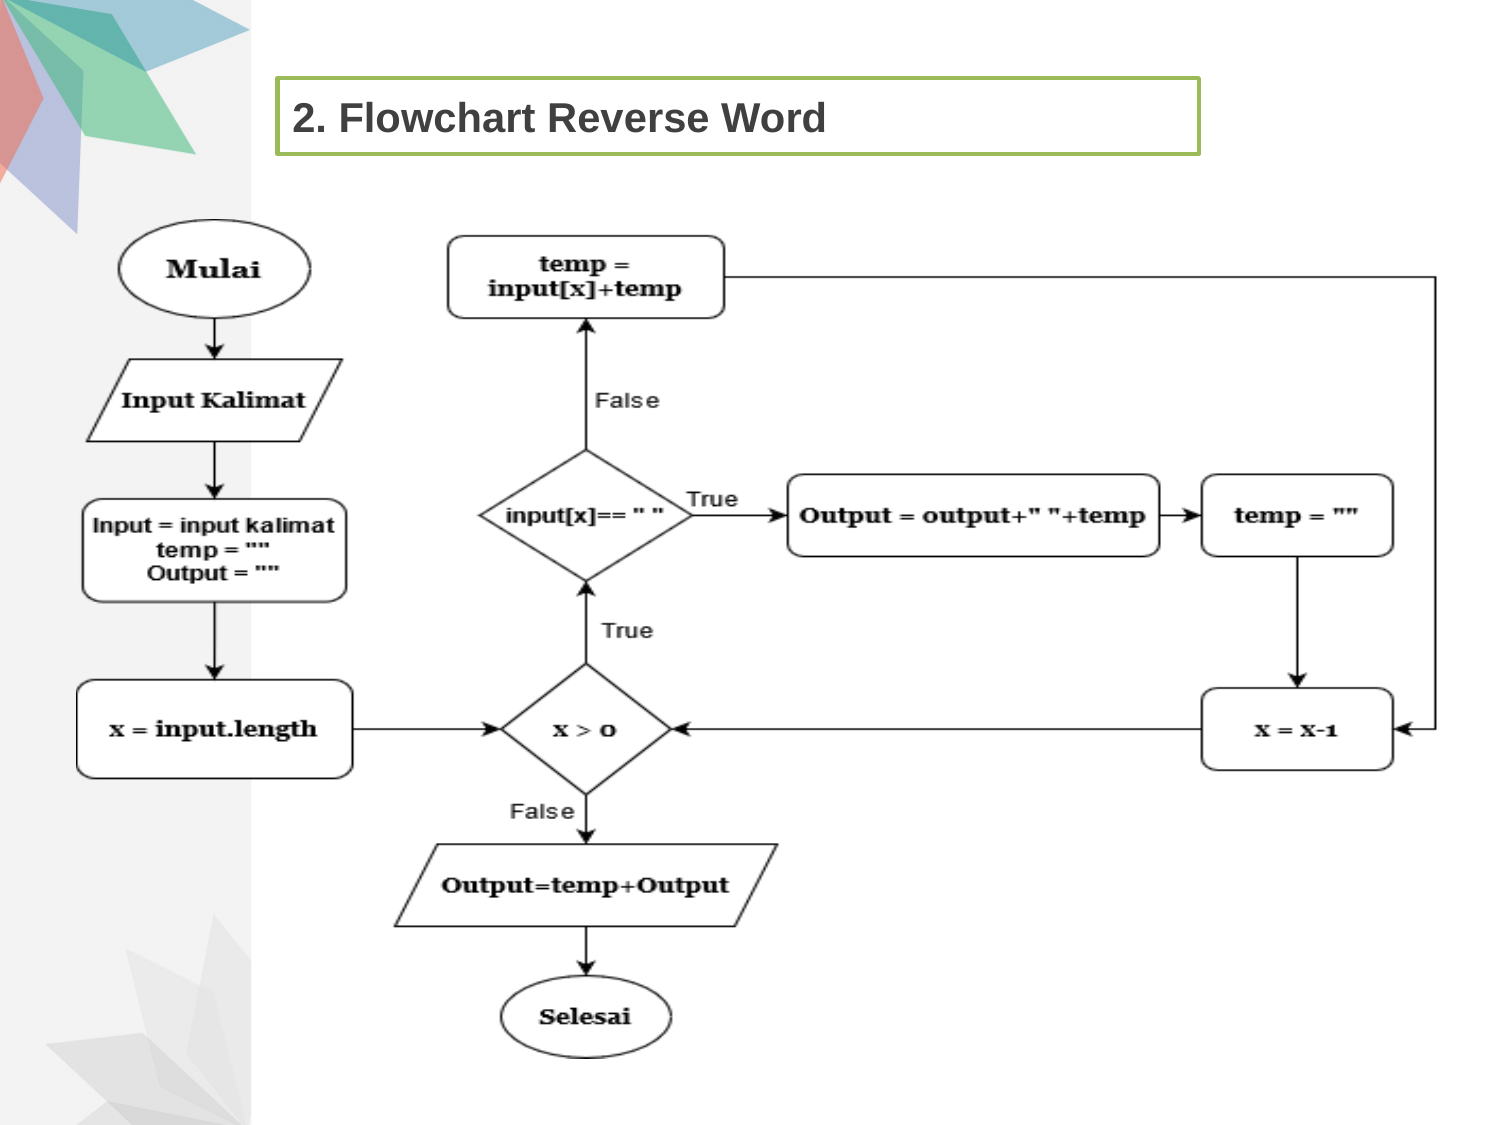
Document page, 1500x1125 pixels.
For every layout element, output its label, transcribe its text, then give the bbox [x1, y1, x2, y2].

list 2. Flowchart Reverse Word [275, 76, 1201, 156]
picture [0, 0, 1500, 1125]
